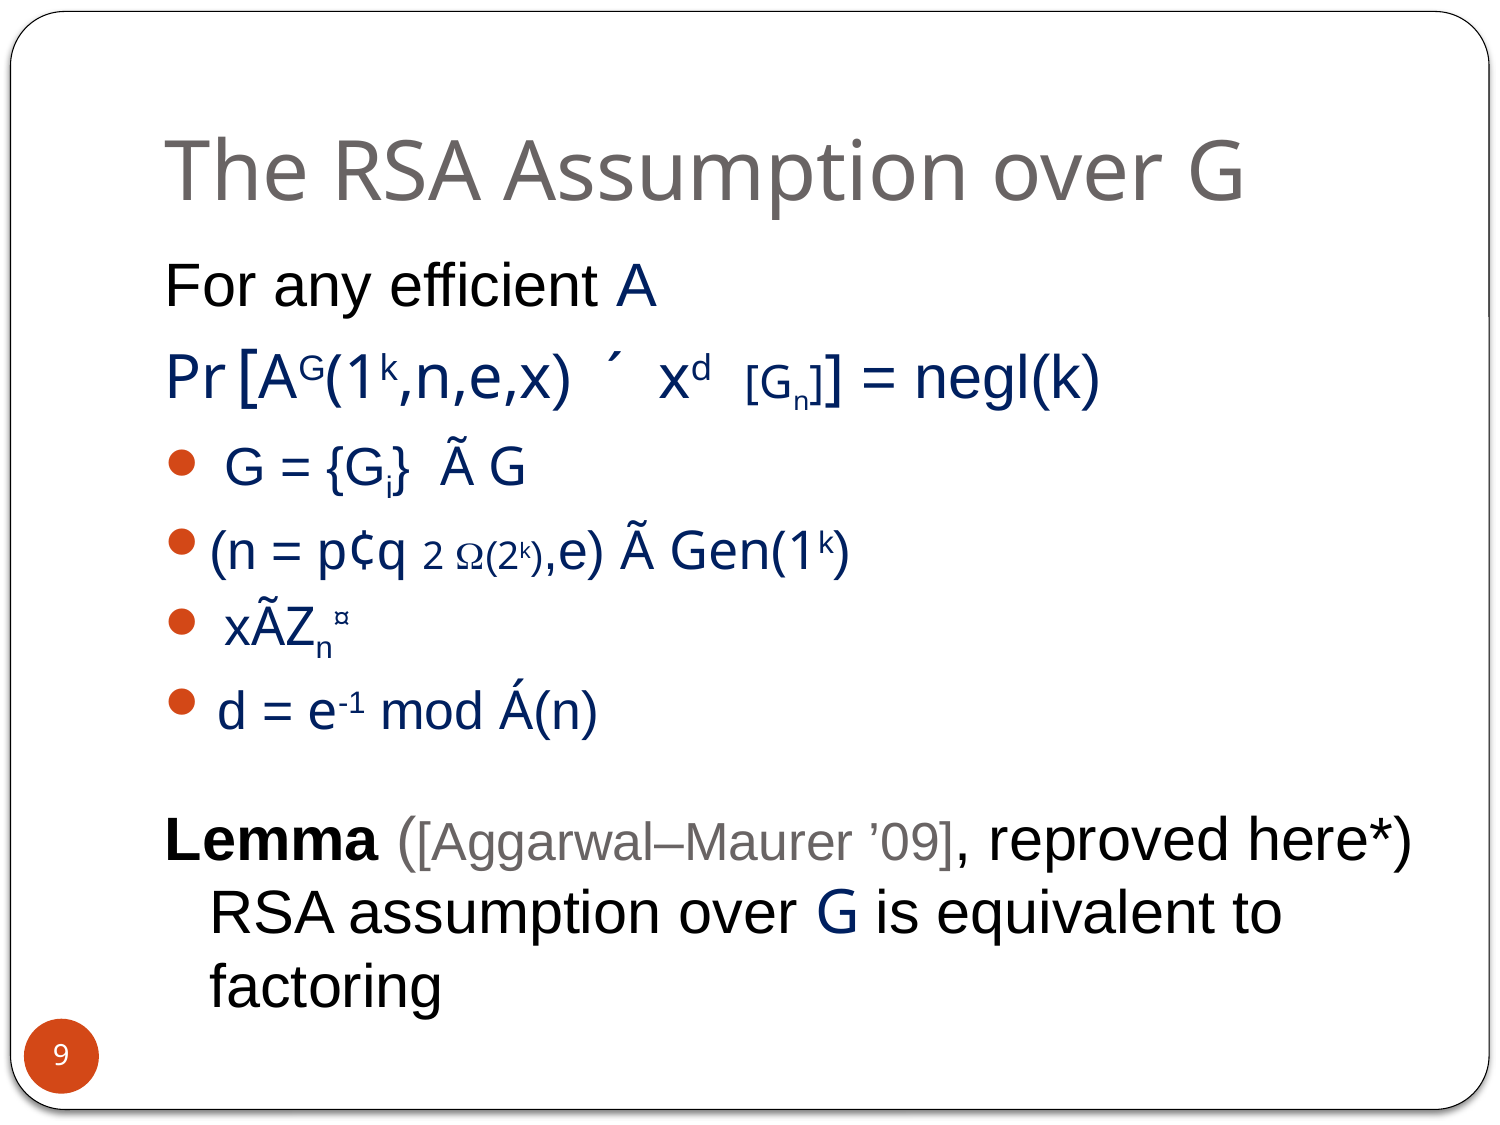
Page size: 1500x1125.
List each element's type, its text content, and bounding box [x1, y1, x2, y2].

title The RSA Assumption over G [150, 45, 1425, 233]
slide_number 9 [23, 1018, 99, 1094]
list For any efficient A Pr [AG(1k,n,e,x) ´ xd [Gn]] = negl(k) G = {Gi} Ã G (n = p¢q 2 (2k),e) Ã Gen(1k) xÃZn¤ d = e-1 mod Á(n) Lemma ([Aggarwal–Maurer ’09], reproved here*) RSA assumption over G is equivalent to factoring [150, 237, 1463, 1038]
